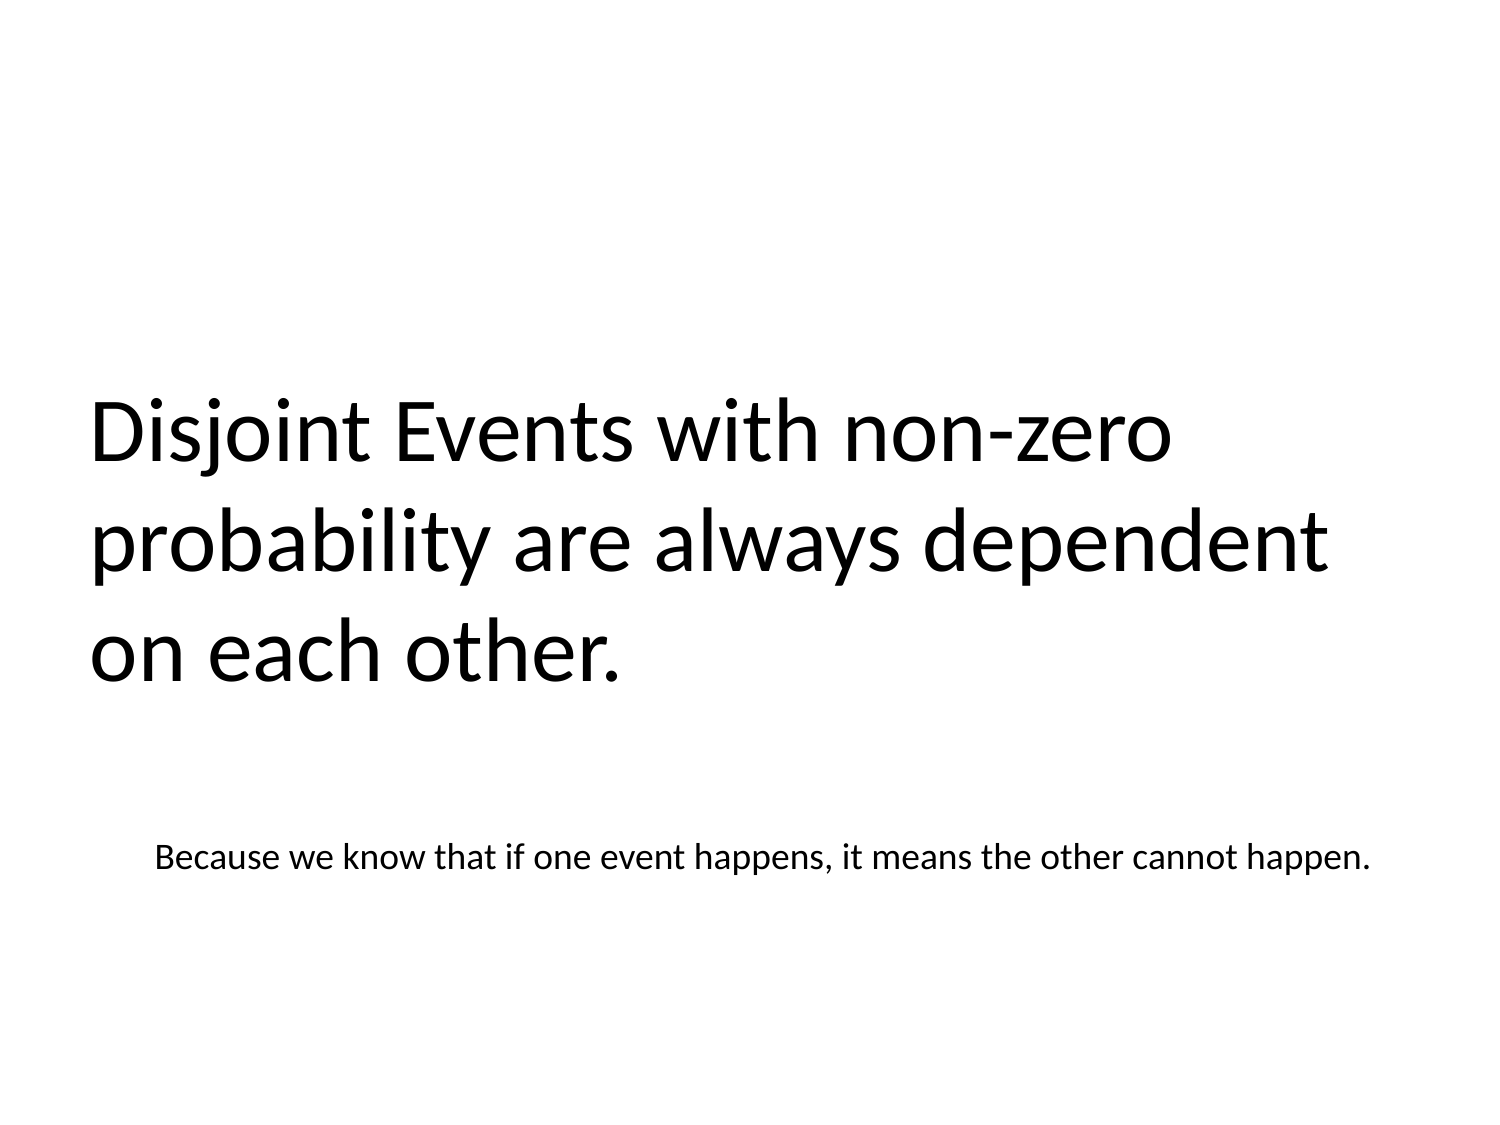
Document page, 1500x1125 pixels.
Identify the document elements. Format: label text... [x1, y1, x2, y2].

text_box Because we know that if one event happens, it means the other cannot happen. [139, 824, 1388, 885]
text_box Disjoint Events with non-zero probability are always dependent on each other. [74, 362, 1413, 708]
